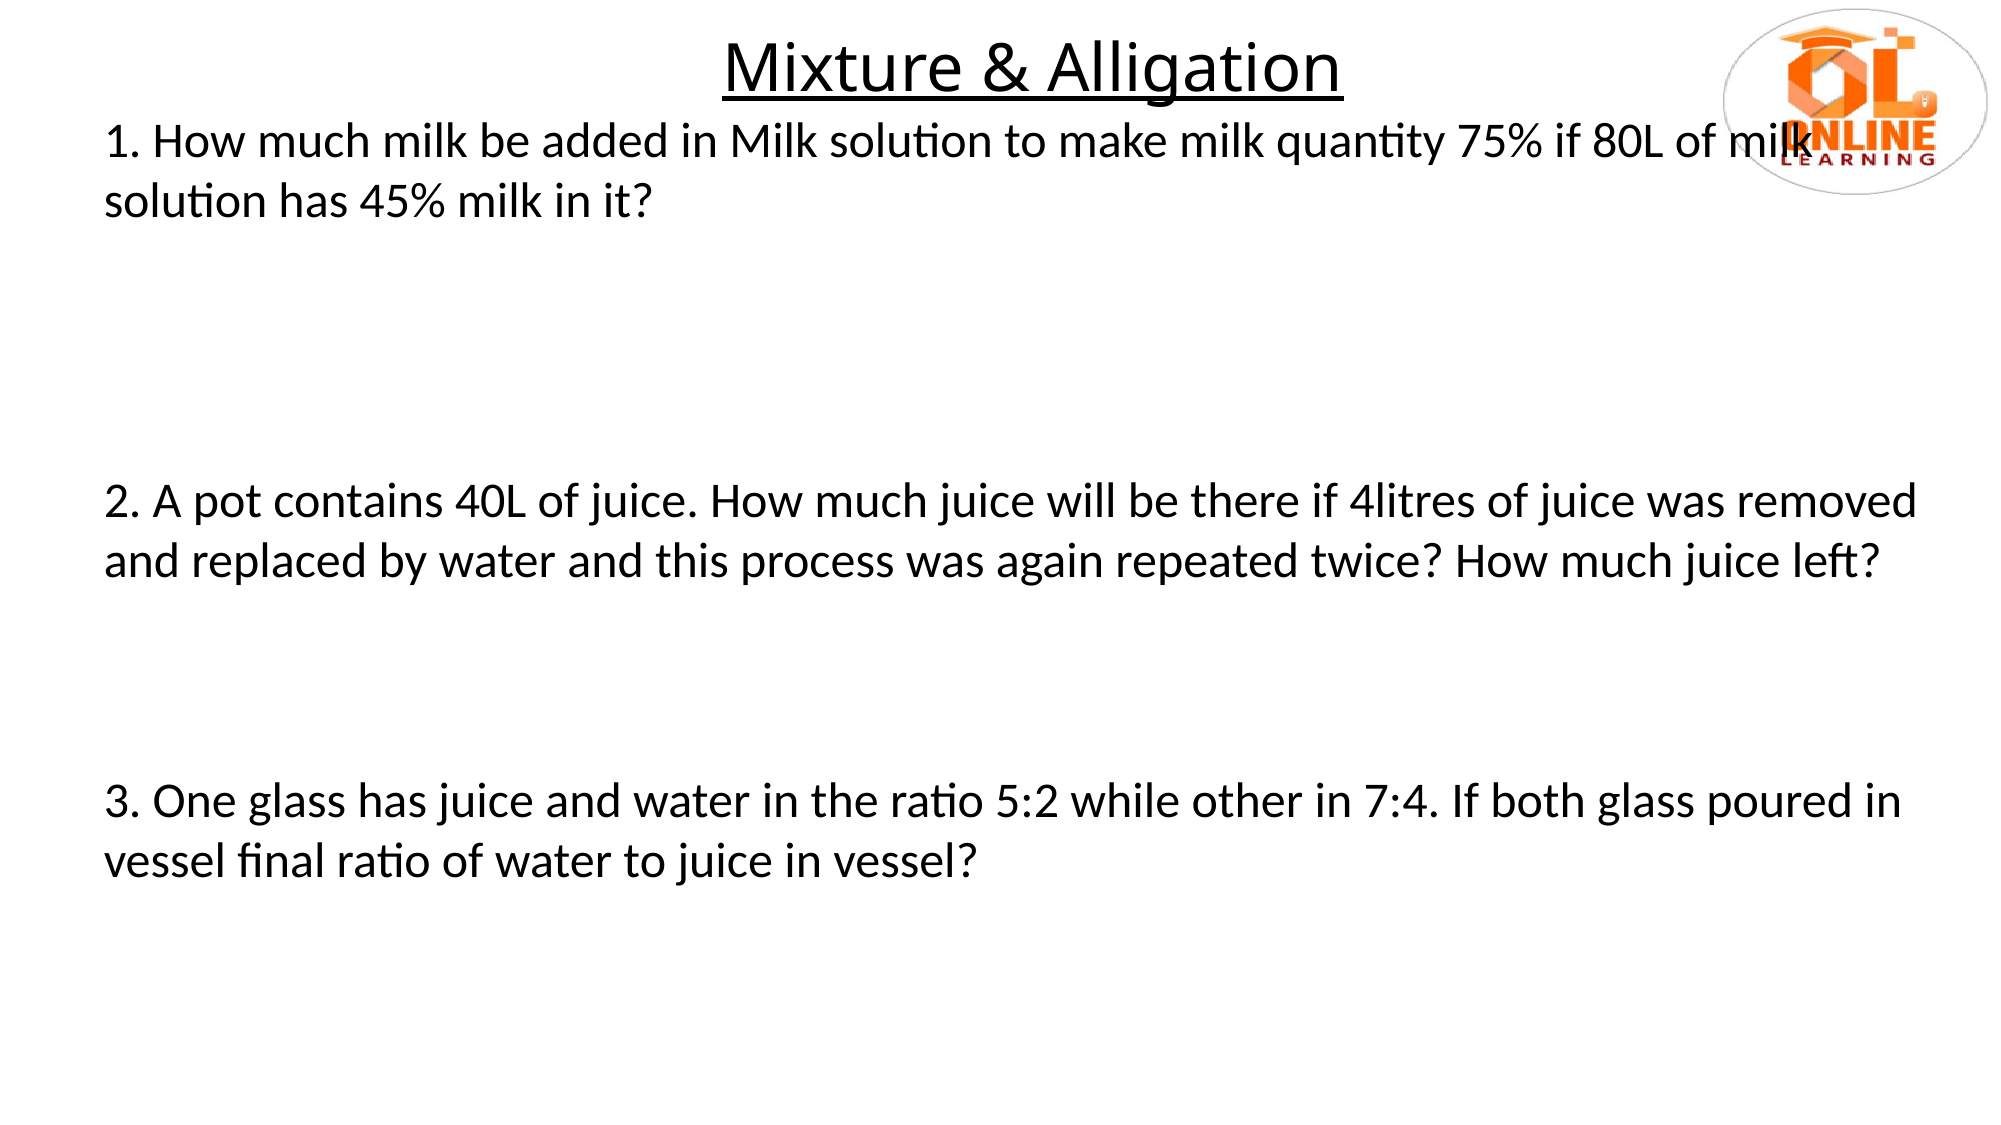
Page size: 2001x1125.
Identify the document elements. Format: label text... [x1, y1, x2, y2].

title Mixture & Alligation [203, 22, 1712, 100]
text_box 1. How much milk be added in Milk solution to make milk quantity 75% if 80L of milk solution has 45% milk in it? 2. A pot contains 40L of juice. How much juice will be there if 4litres of juice was removed and replaced by water and this process was again repeated twice? How much juice left? 3. One glass has juice and water in the ratio 5:2 while other in 7:4. If both glass poured in vessel final ratio of water to juice in vessel? [89, 100, 1977, 956]
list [1712, 0, 2000, 201]
